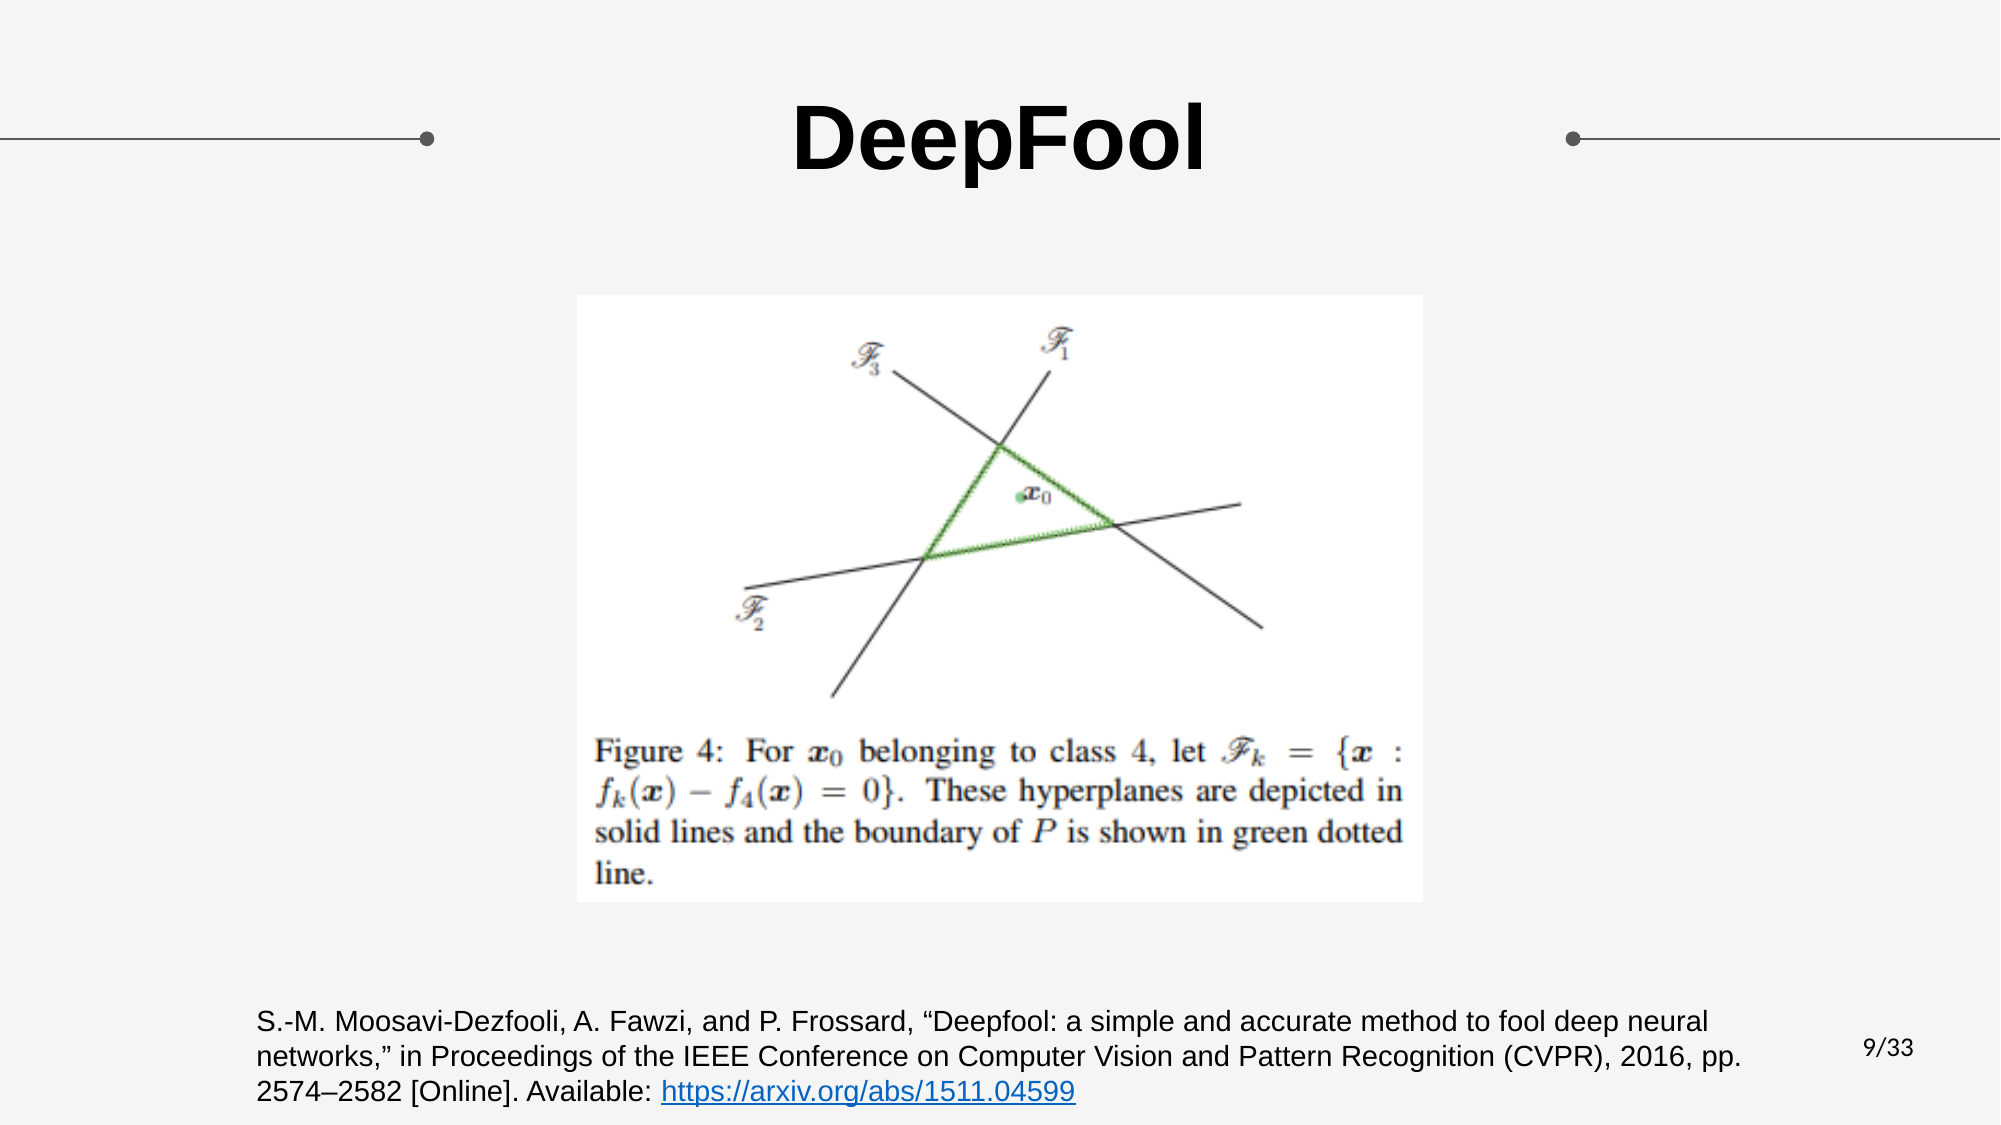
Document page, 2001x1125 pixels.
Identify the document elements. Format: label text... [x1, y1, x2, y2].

picture [577, 295, 1423, 902]
text_box [1566, 132, 1580, 146]
slide_number ‹#›/33 [1809, 1013, 1930, 1100]
text_box S.-M. Moosavi-Dezfooli, A. Fawzi, and P. Frossard, “Deepfool: a simple and accurate method to fool deep neural networks,” in Proceedings of the IEEE Conference on Computer Vision and Pattern Recognition (CVPR), 2016, pp. 2574–2582 [Online]. Available: https://arxiv.org/abs/1511.04599 [241, 987, 1796, 1107]
text_box [420, 132, 434, 146]
title DeepFool [398, 82, 1602, 271]
